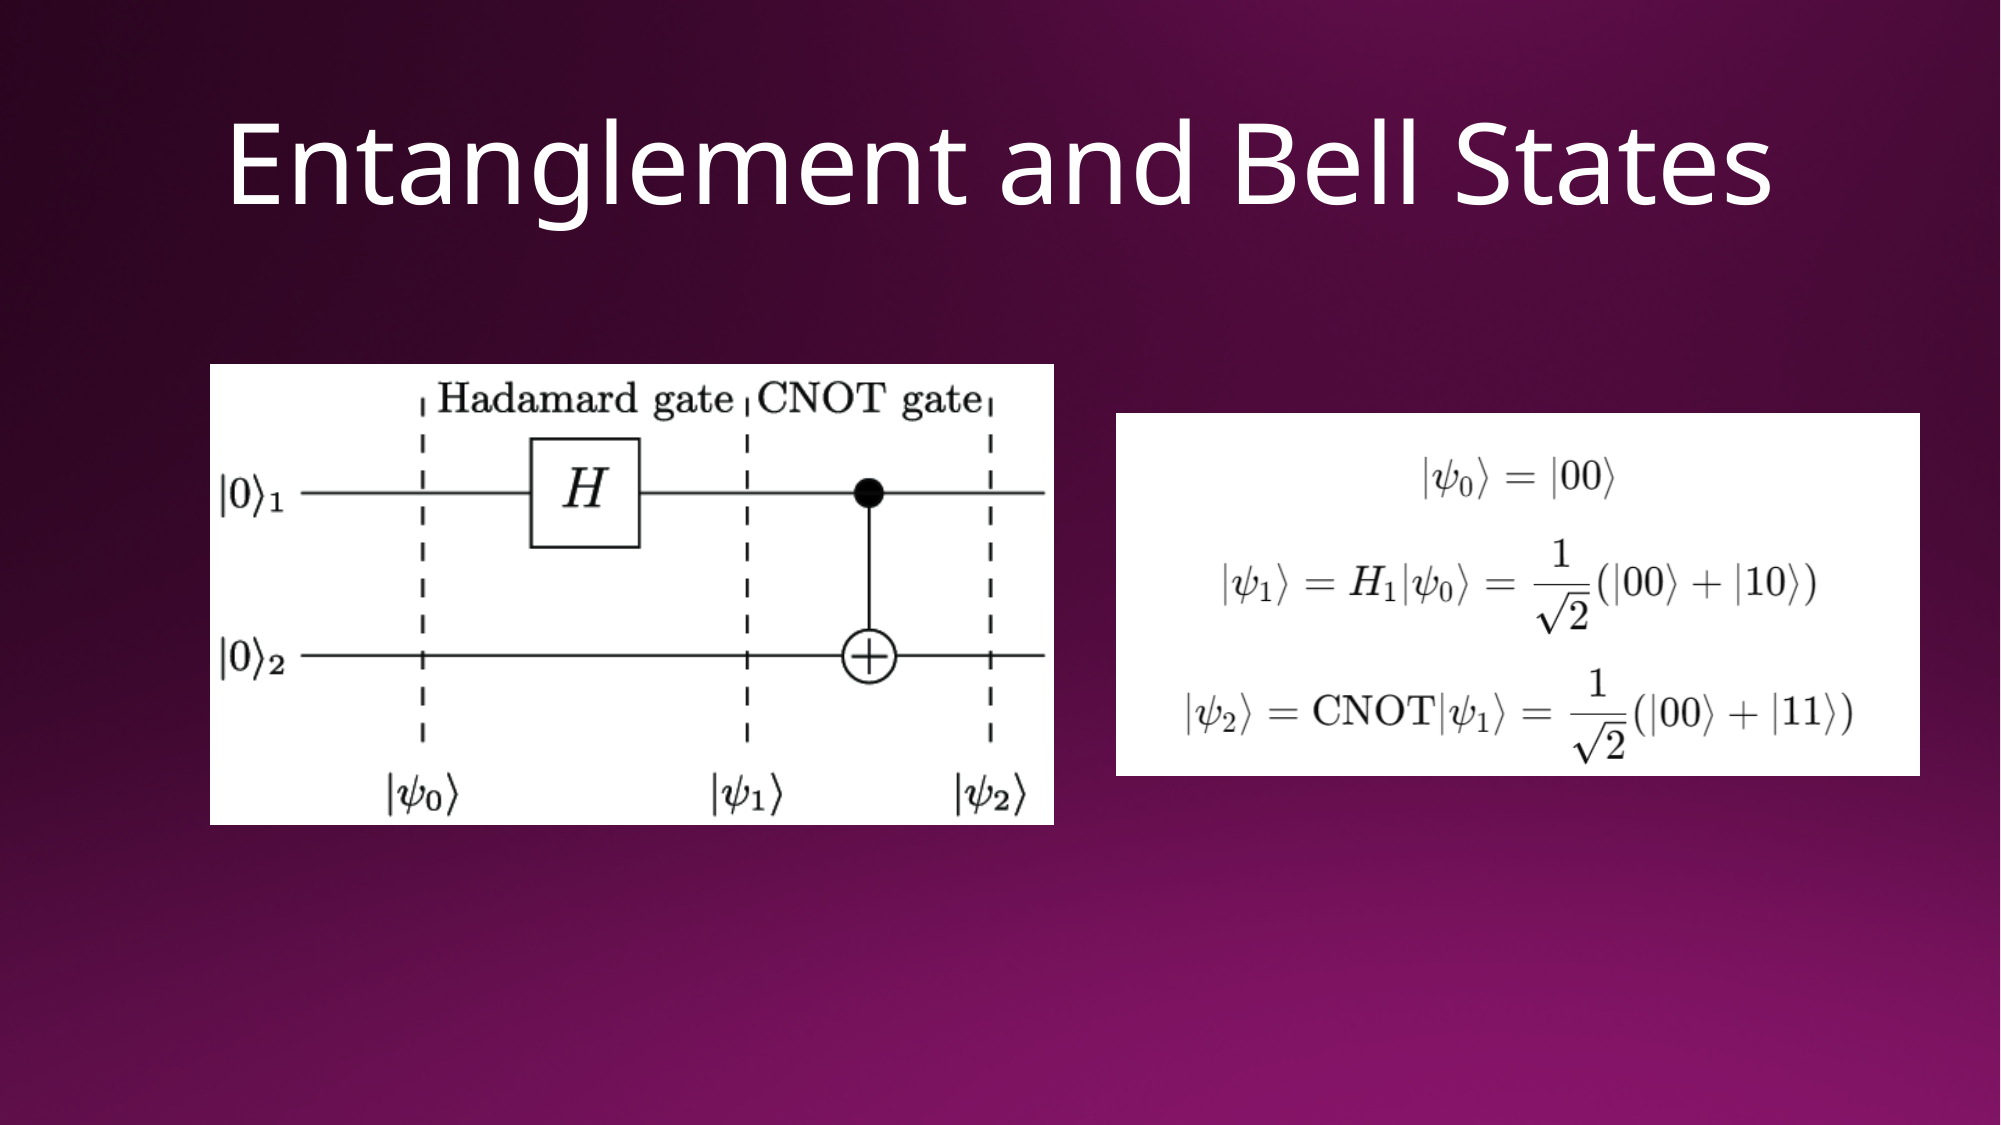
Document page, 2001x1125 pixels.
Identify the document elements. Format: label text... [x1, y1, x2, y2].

picture [0, 0, 2001, 1125]
title Entanglement and Bell States [137, 59, 1863, 278]
